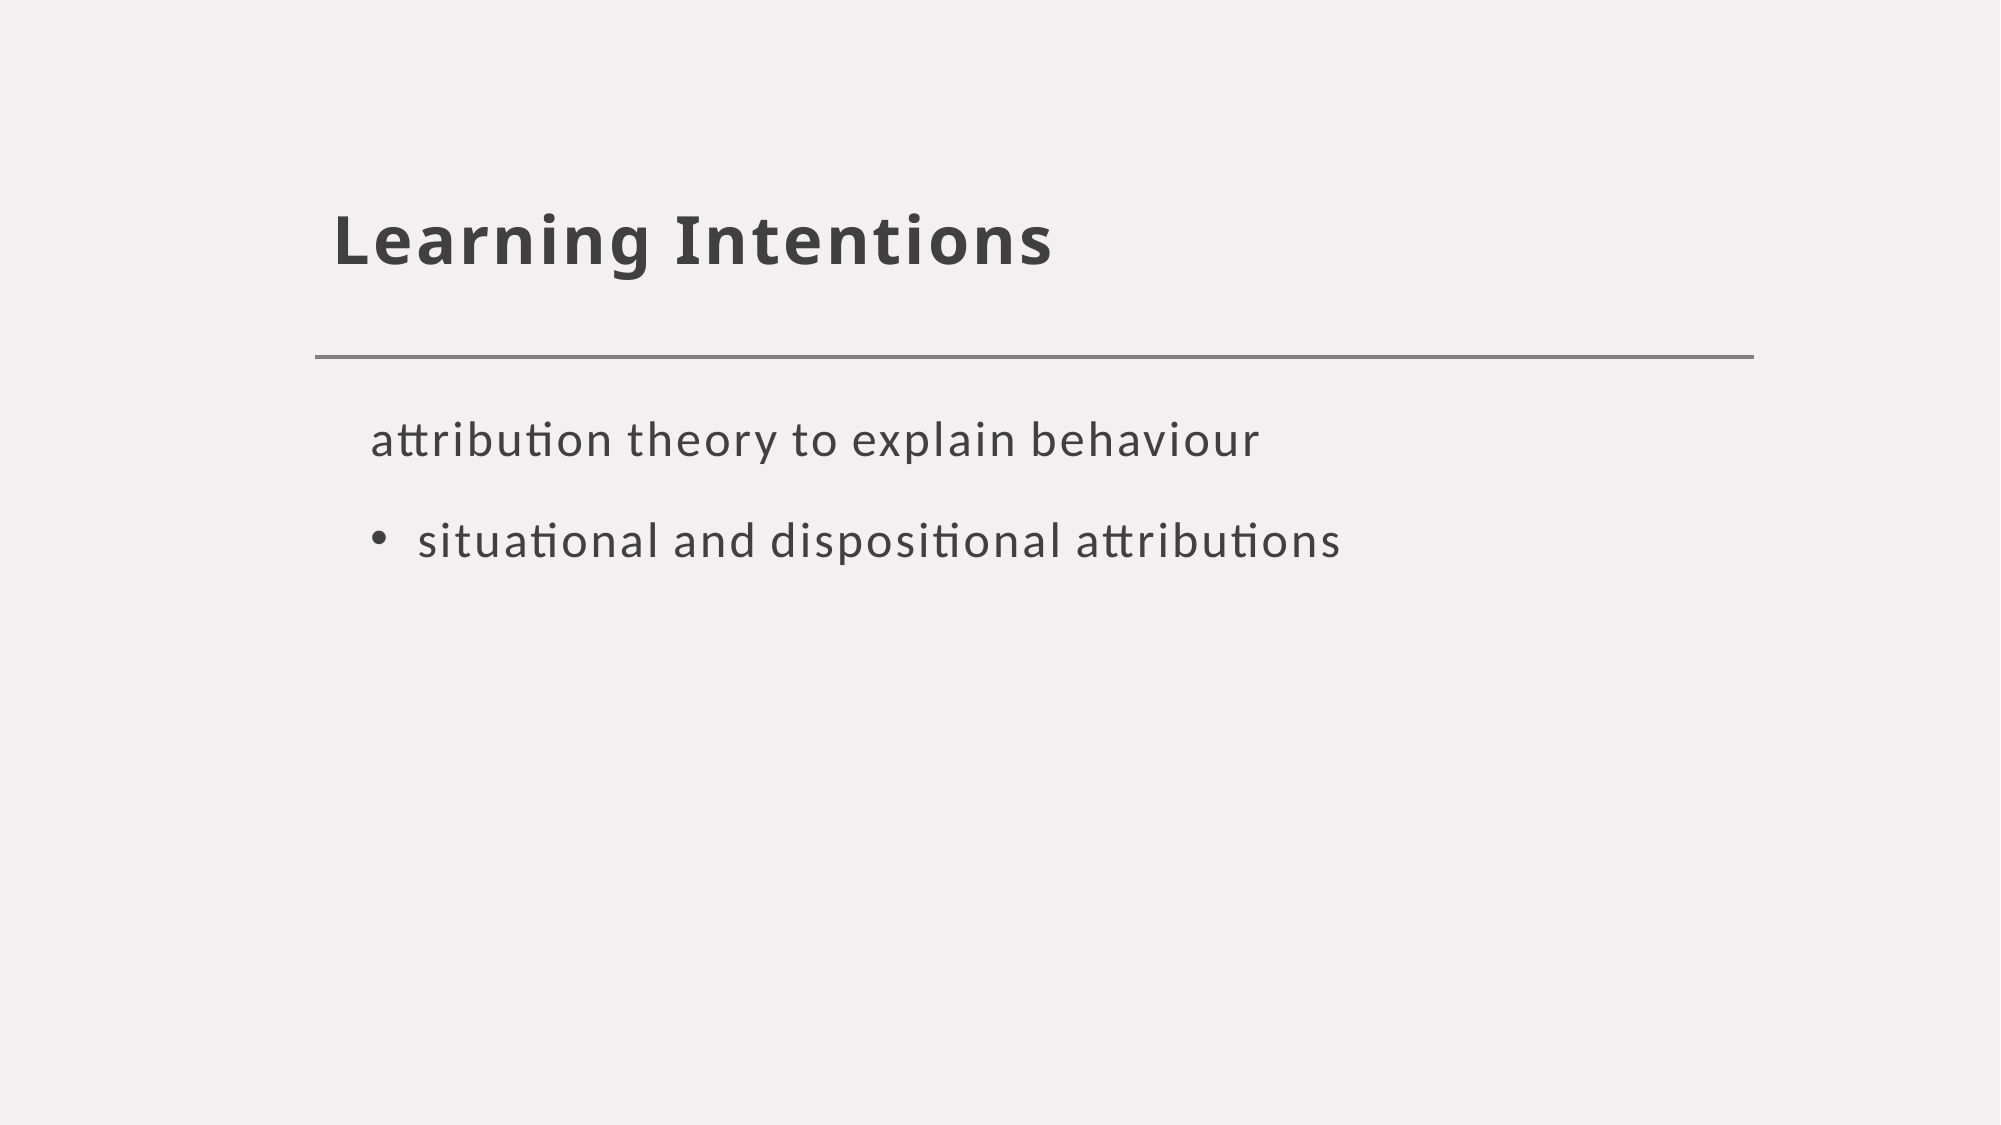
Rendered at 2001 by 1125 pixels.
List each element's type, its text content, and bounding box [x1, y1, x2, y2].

title Learning Intentions [315, 72, 1754, 294]
list attribution theory to explain behaviour situational and dispositional attributions [315, 379, 1950, 1106]
